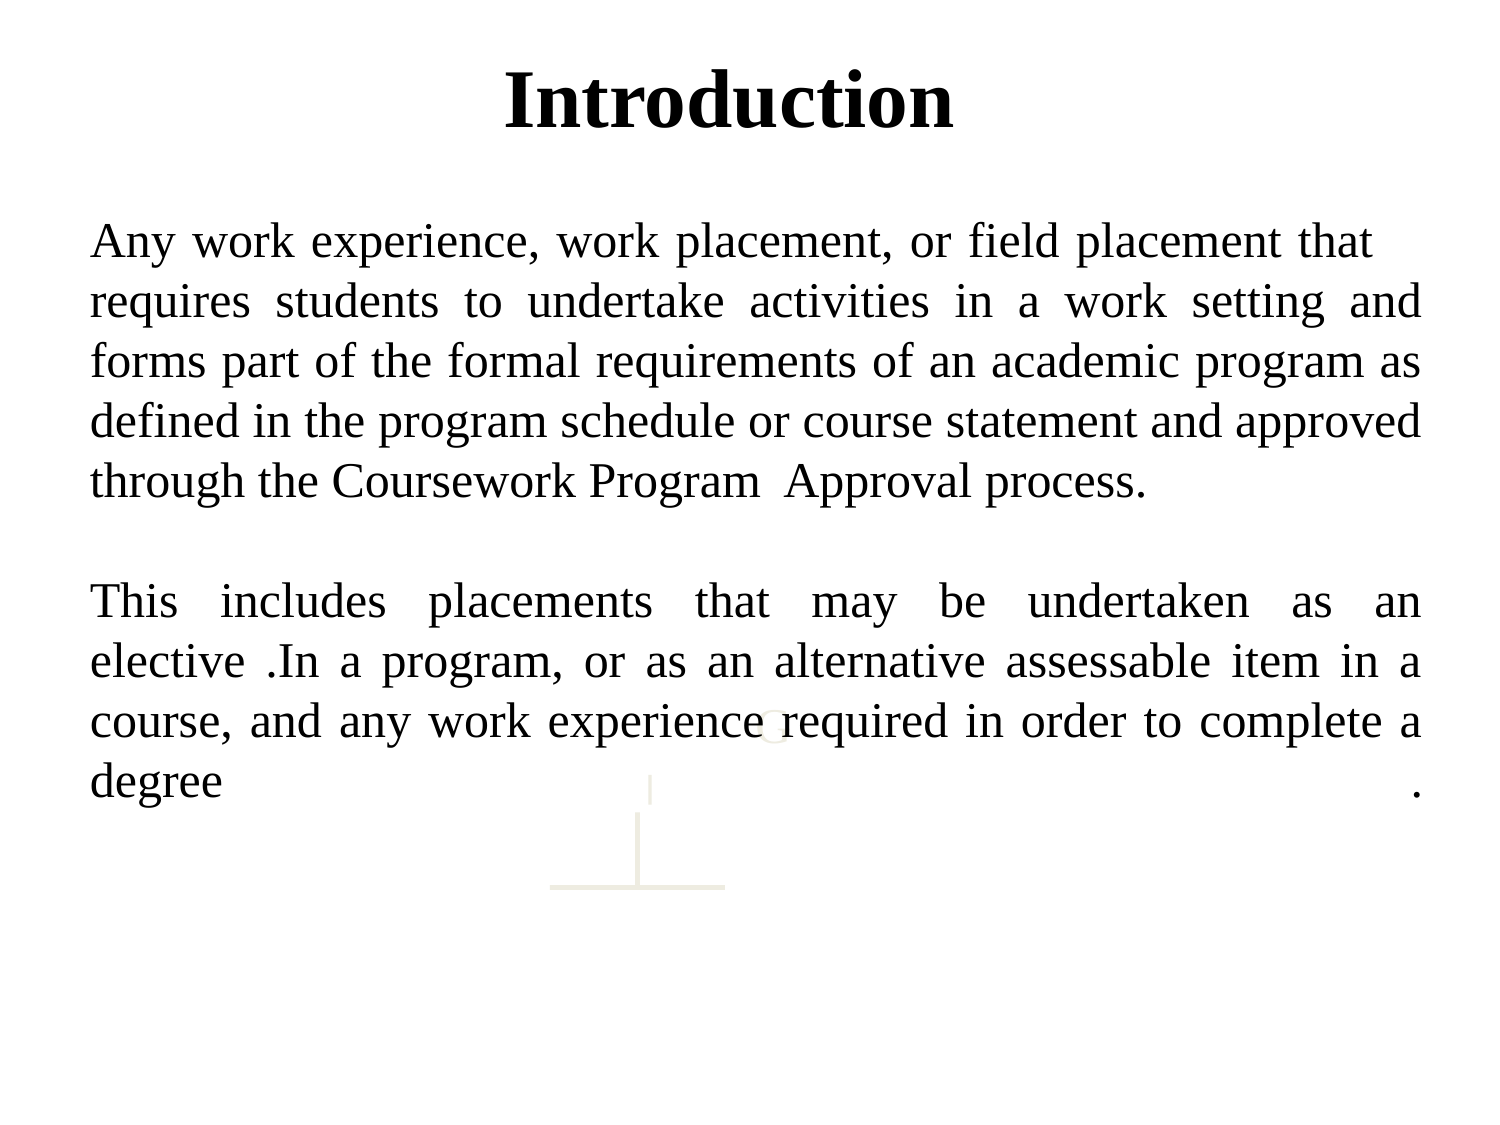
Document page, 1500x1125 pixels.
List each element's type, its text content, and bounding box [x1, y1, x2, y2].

text_box Any work experience, work placement, or field placement that requires students to undertake activities in a work setting and forms part of the formal requirements of an academic program as defined in the program schedule or course statement and approved through the Coursework Program Approval process. This includes placements that may be undertaken as an elective .In a program, or as an alternative assessable item in a course, and any work experience required in order to complete a degree . [74, 199, 1438, 875]
title Introduction [75, 0, 1425, 188]
